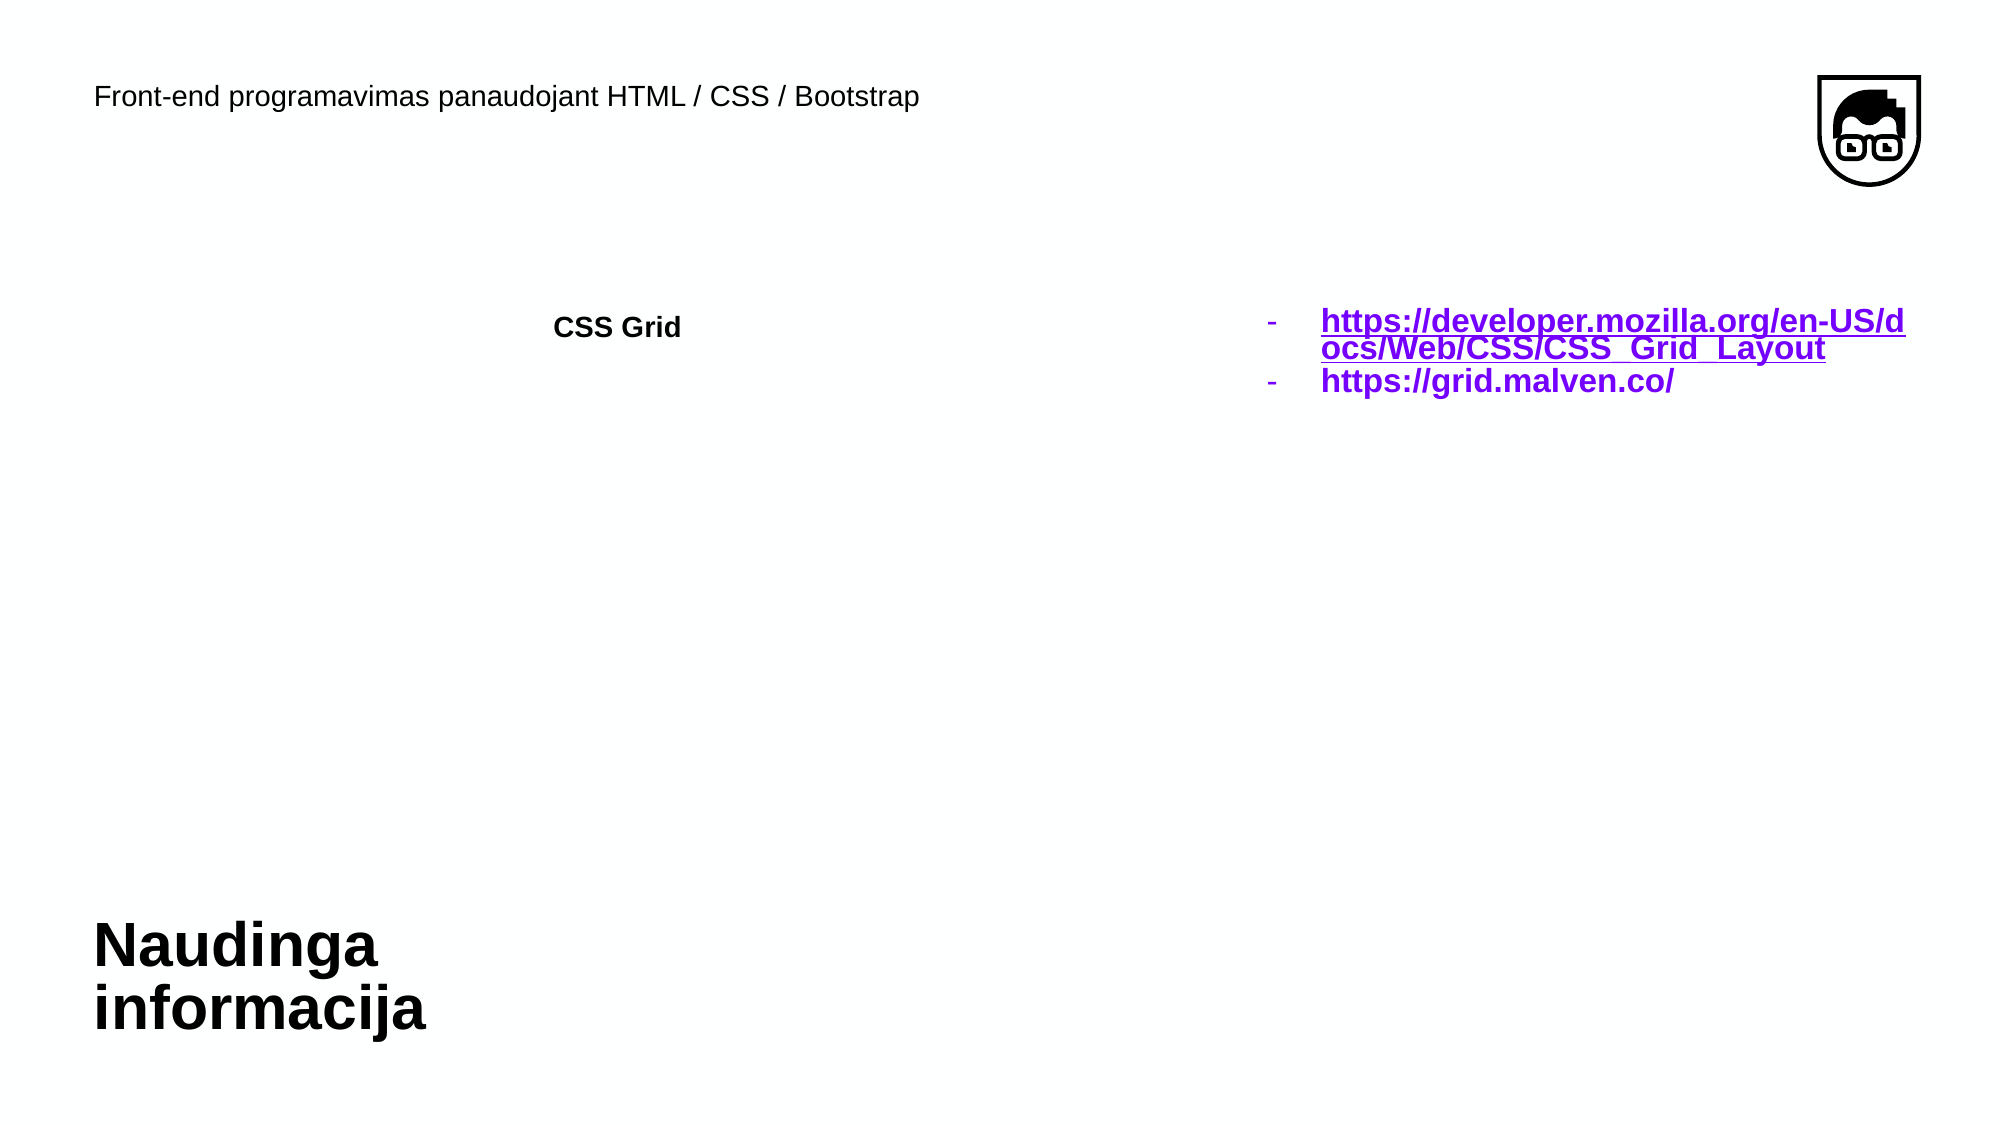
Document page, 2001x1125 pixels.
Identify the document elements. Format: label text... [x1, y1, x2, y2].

title Naudinga informacija [78, 825, 464, 1050]
list Front-end programavimas panaudojant HTML / CSS / Bootstrap [78, 75, 1000, 150]
list CSS Grid [538, 298, 1154, 359]
list https://developer.mozilla.org/en-US/docs/Web/CSS/CSS_Grid_Layout https://grid.malven.co/ [1230, 298, 1922, 575]
